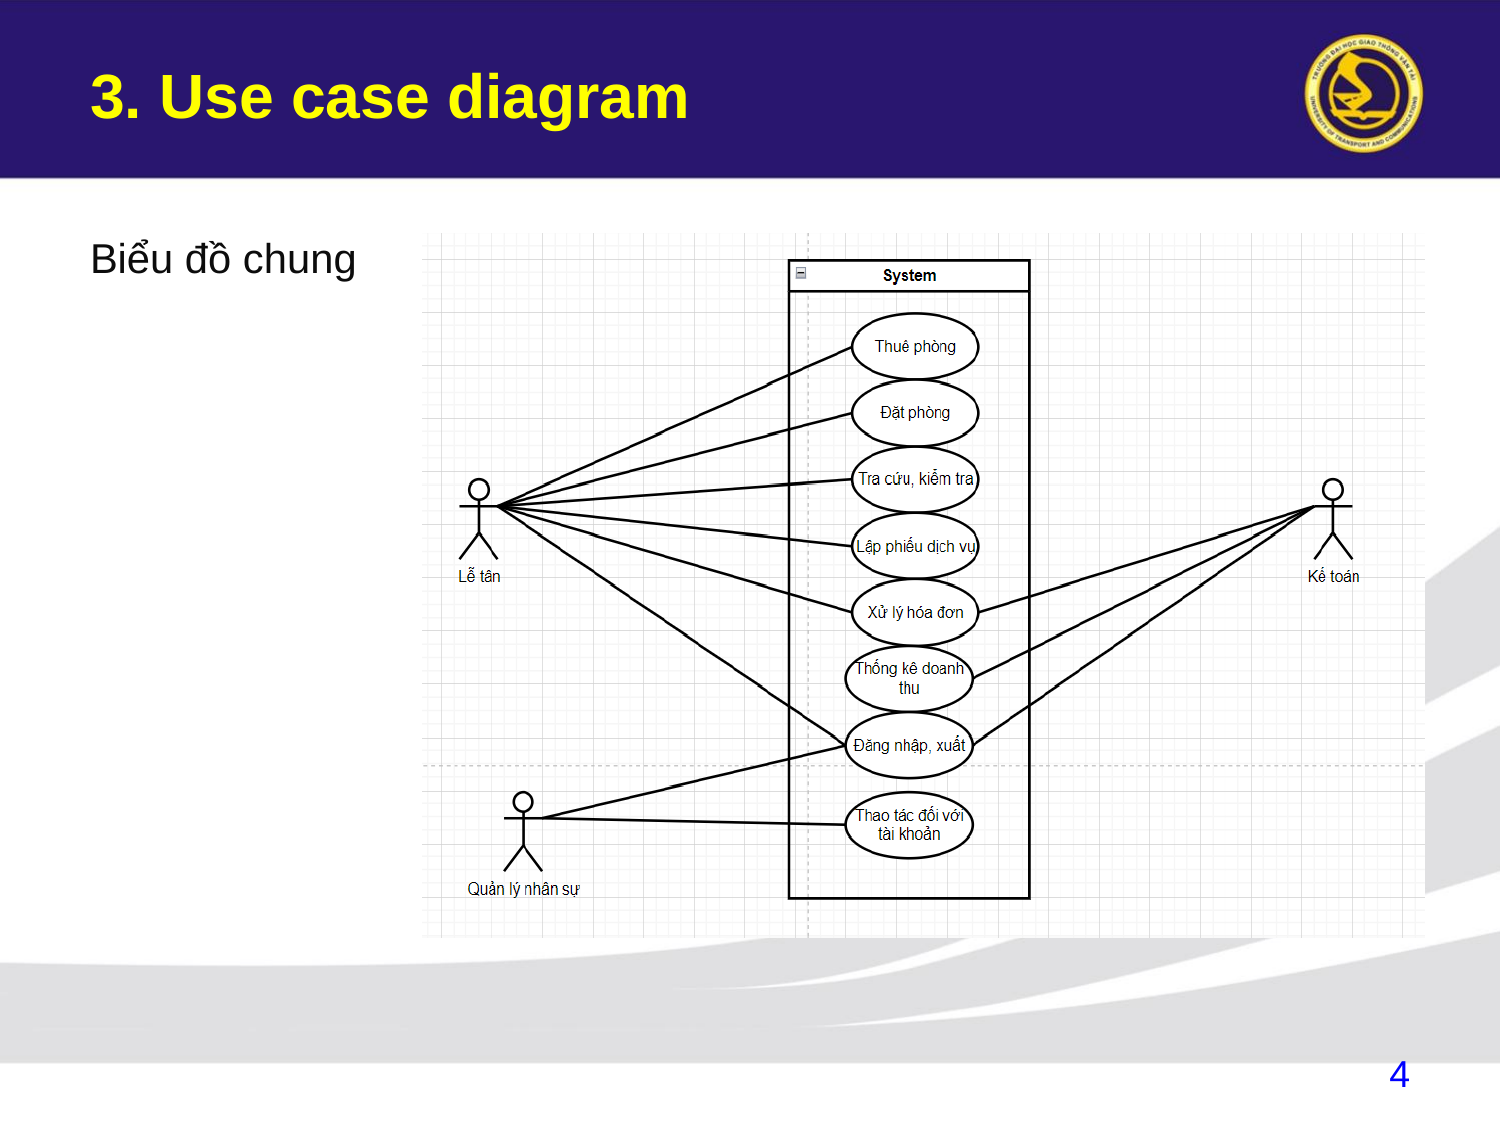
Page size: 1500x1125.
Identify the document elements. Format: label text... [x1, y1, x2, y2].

slide_number 4 [1074, 1042, 1425, 1103]
list Biểu đồ chung [75, 217, 1425, 985]
title 3. Use case diagram [75, 12, 1300, 175]
picture [0, 0, 1500, 1125]
